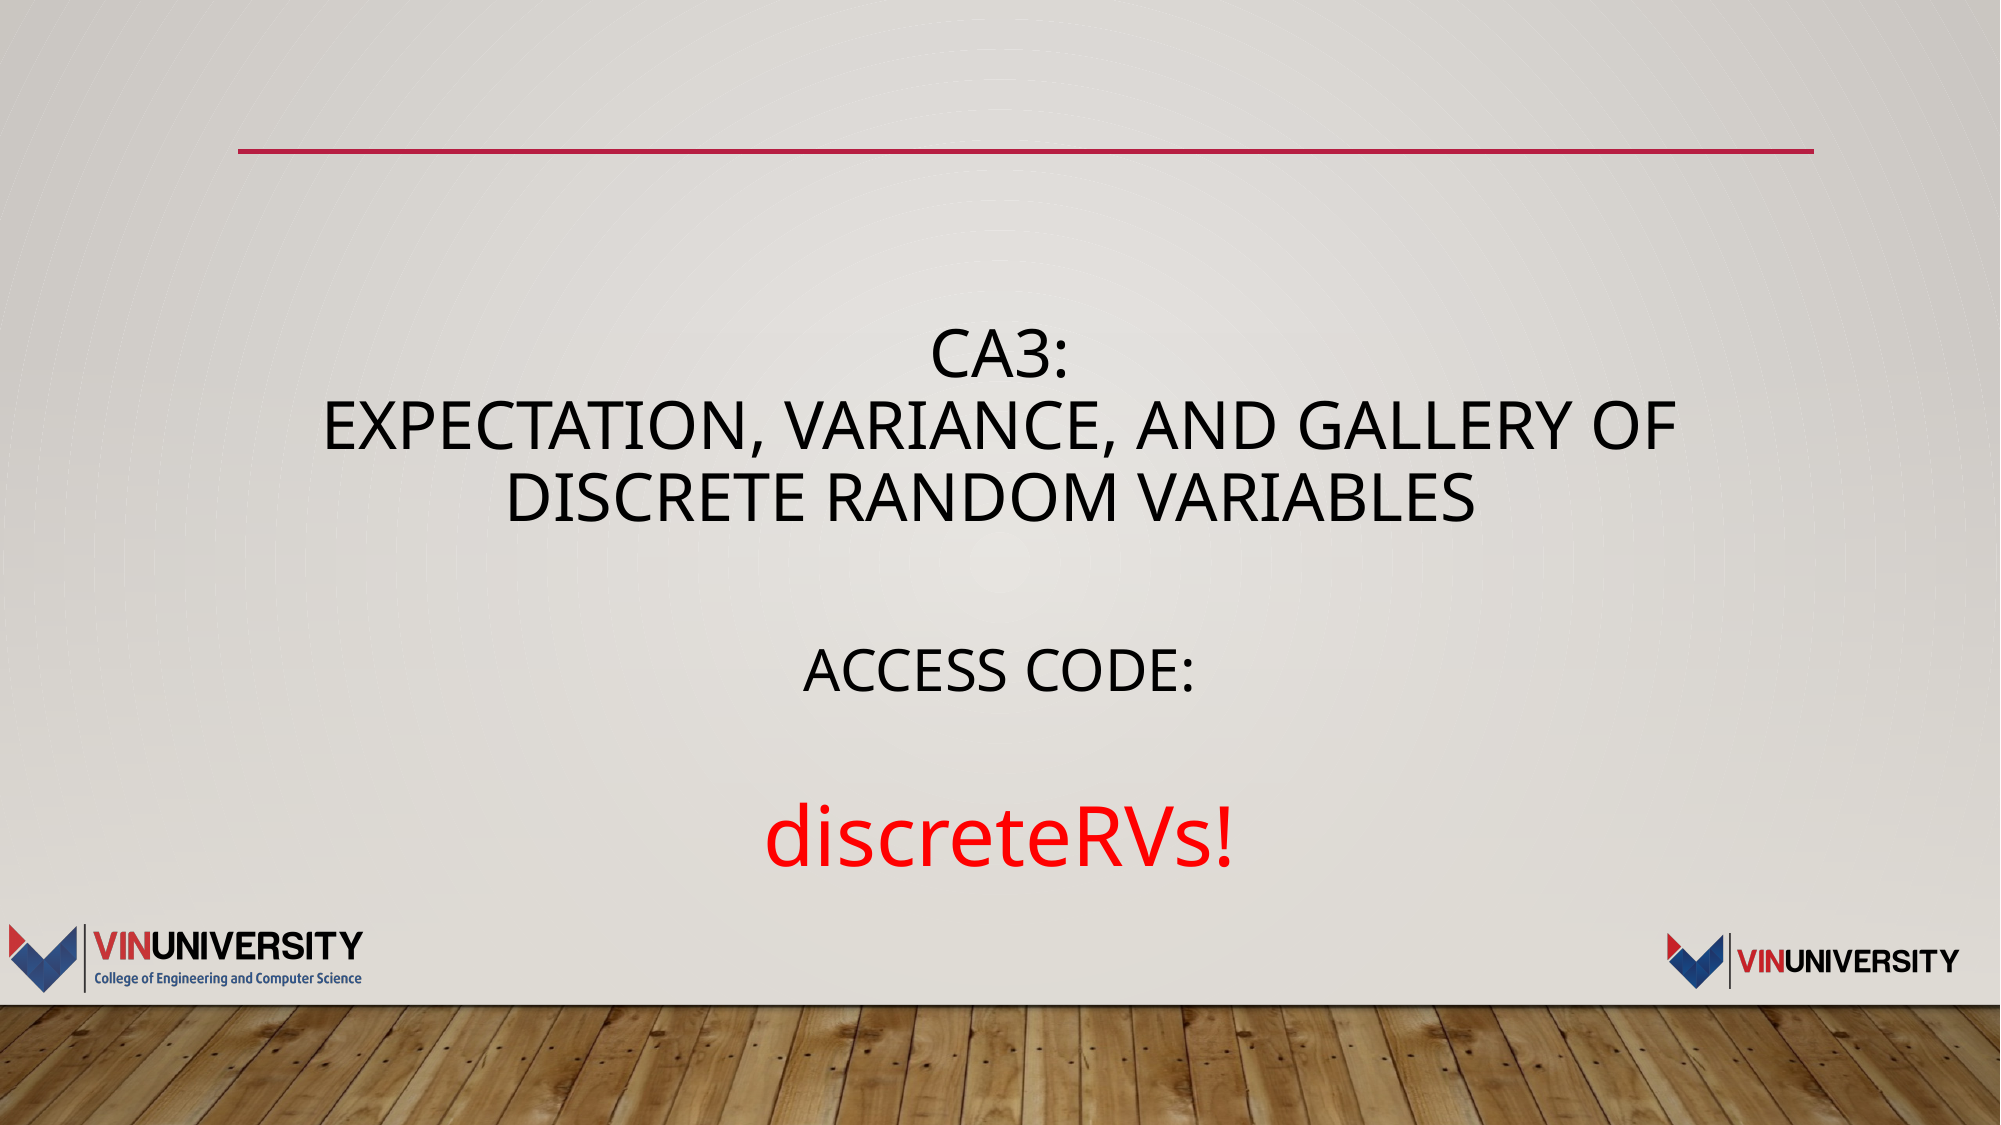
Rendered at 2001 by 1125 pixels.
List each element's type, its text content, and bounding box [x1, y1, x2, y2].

title CA3: Expectation, Variance, and Gallery of Discrete Random Variables [212, 311, 1788, 734]
picture [9, 924, 377, 998]
text_box ACCESS CODE: discreteRVs! [500, 626, 1500, 891]
picture [1667, 933, 1960, 989]
picture [0, 1005, 2000, 1125]
